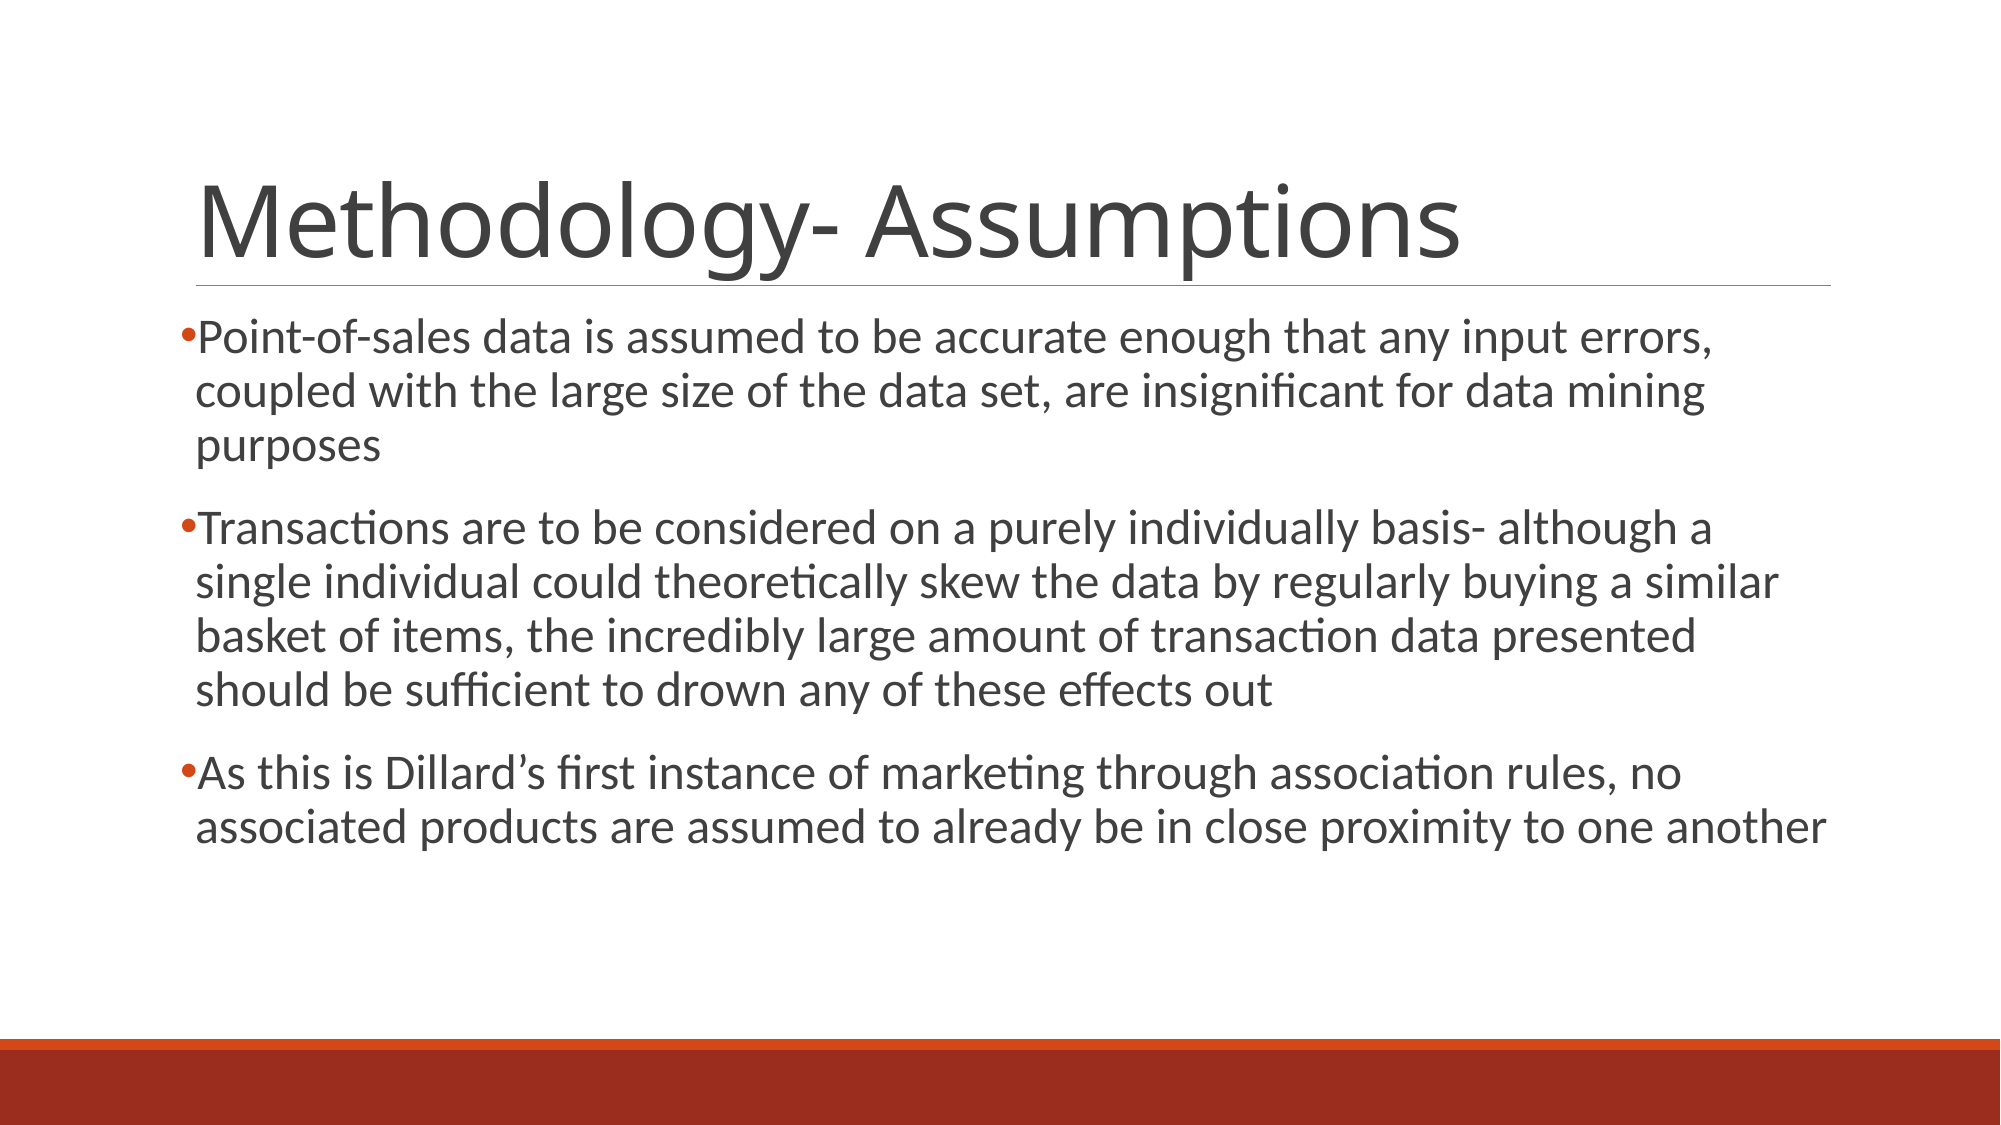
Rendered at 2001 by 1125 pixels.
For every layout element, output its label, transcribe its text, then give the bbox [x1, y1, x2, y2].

list Point-of-sales data is assumed to be accurate enough that any input errors, coupled with the large size of the data set, are insignificant for data mining purposes Transactions are to be considered on a purely individually basis- although a single individual could theoretically skew the data by regularly buying a similar basket of items, the incredibly large amount of transaction data presented should be sufficient to drown any of these effects out As this is Dillard’s first instance of marketing through association rules, no associated products are assumed to already be in close proximity to one another [180, 302, 1830, 963]
title Methodology- Assumptions [180, 47, 1830, 285]
